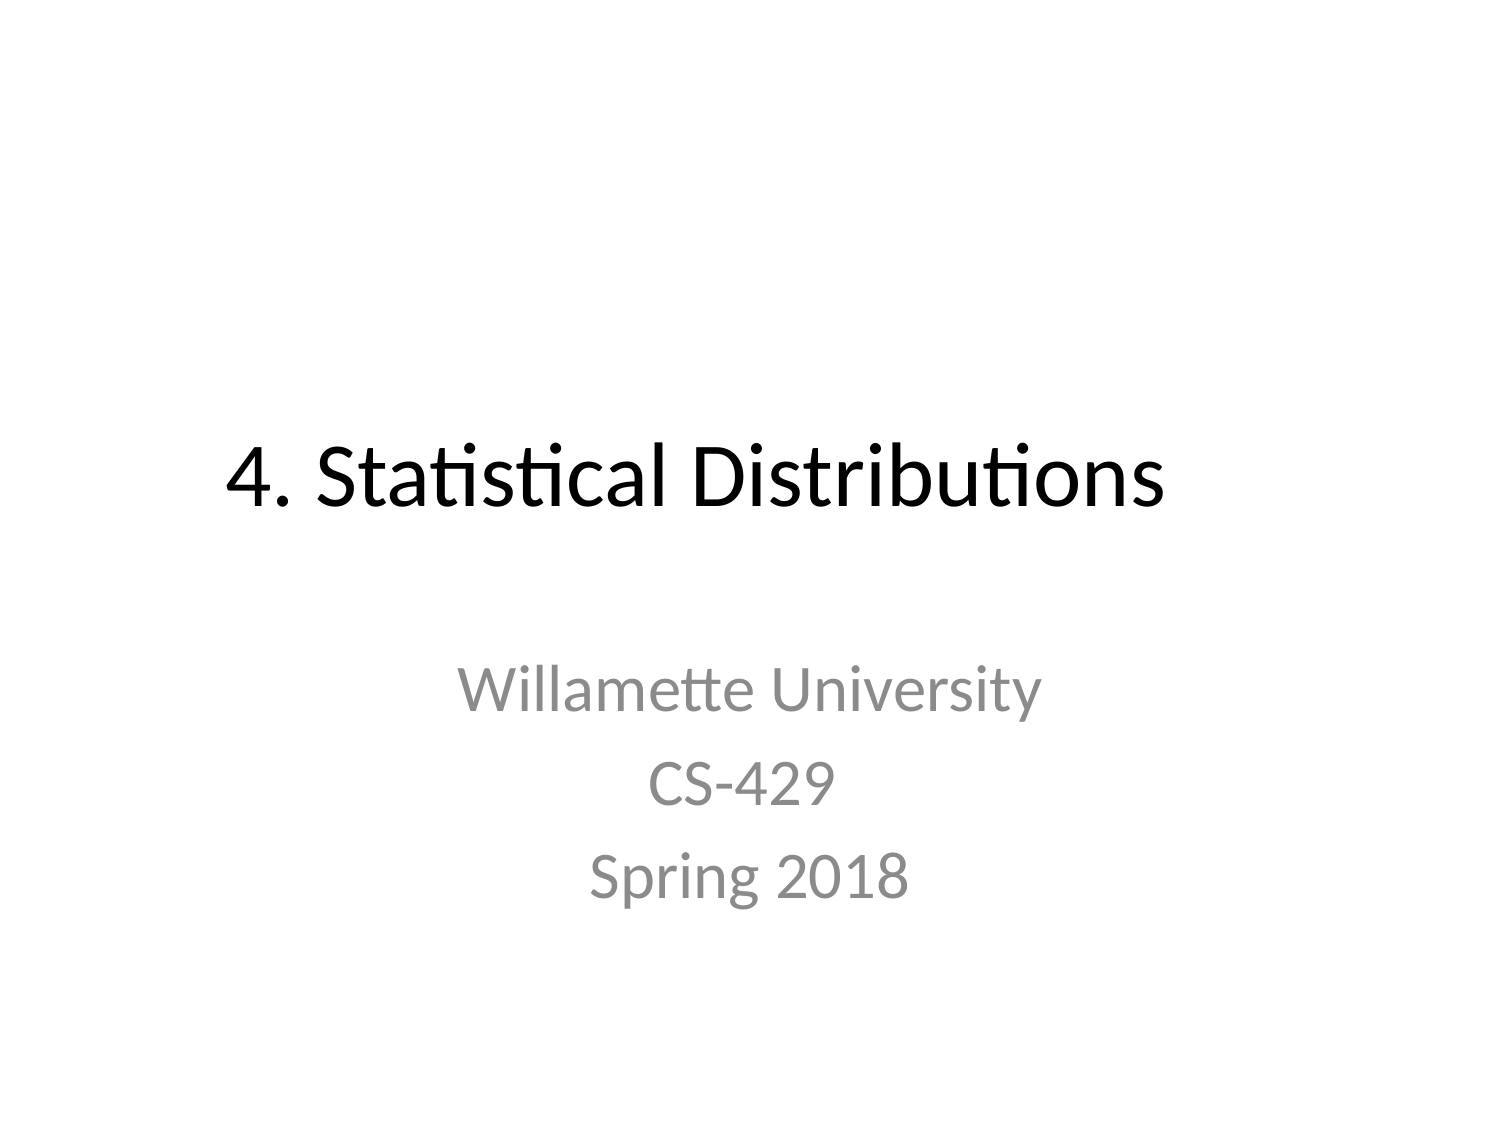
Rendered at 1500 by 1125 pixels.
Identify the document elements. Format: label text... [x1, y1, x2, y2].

subtitle Willamette University CS-429 Spring 2018 [225, 637, 1275, 925]
title 4. Statistical Distributions [112, 349, 1388, 591]
